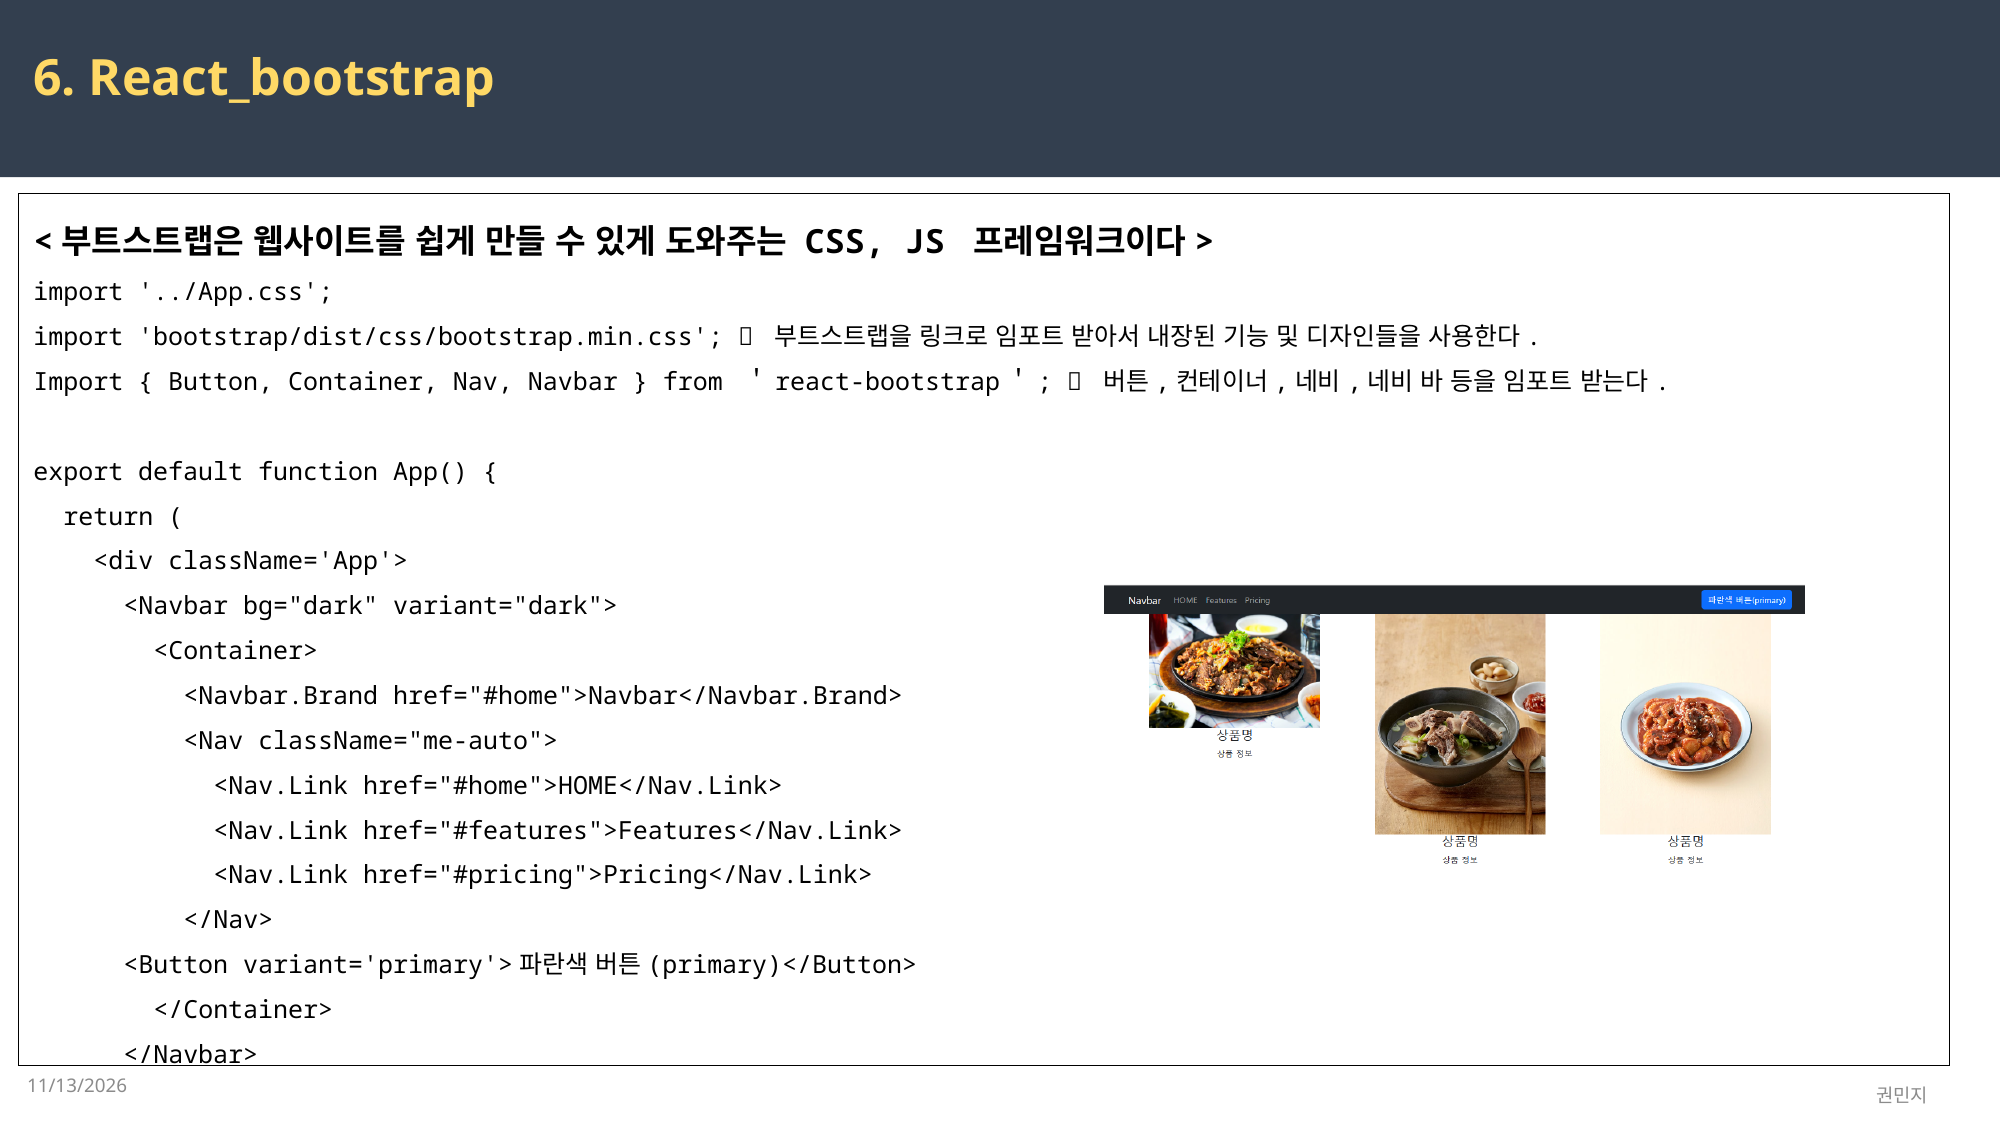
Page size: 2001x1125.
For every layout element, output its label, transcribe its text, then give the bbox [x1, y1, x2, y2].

text_box [0, 0, 2000, 178]
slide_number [12, 1056, 462, 1117]
text_box 6. React_bootstrap [18, 38, 1985, 113]
picture [1104, 584, 1805, 877]
footer 권민지 [1805, 1065, 1999, 1125]
text_box <부트스트랩은 웹사이트를 쉽게 만들 수 있게 도와주는 CSS, JS 프레임워크이다> import '../App.css'; import 'bootstrap/dist/css/bootstrap.min.css';  부트스트랩을 링크로 임포트 받아서 내장된 기능 및 디자인들을 사용한다. Import { Button, Container, Nav, Navbar } from ＇react-bootstrap＇;  버튼,컨테이너,네비,네비 바 등을 임포트 받는다. export default function App() { return ( <div className='App'> <Navbar bg="dark" variant="dark"> <Container> <Navbar.Brand href="#home">Navbar</Navbar.Brand> <Nav className="me-auto"> <Nav.Link href="#home">HOME</Nav.Link> <Nav.Link href="#features">Features</Nav.Link> <Nav.Link href="#pricing">Pricing</Nav.Link> </Nav> <Button variant='primary'>파란색 버튼(primary)</Button> </Container> </Navbar> [18, 193, 1950, 1066]
